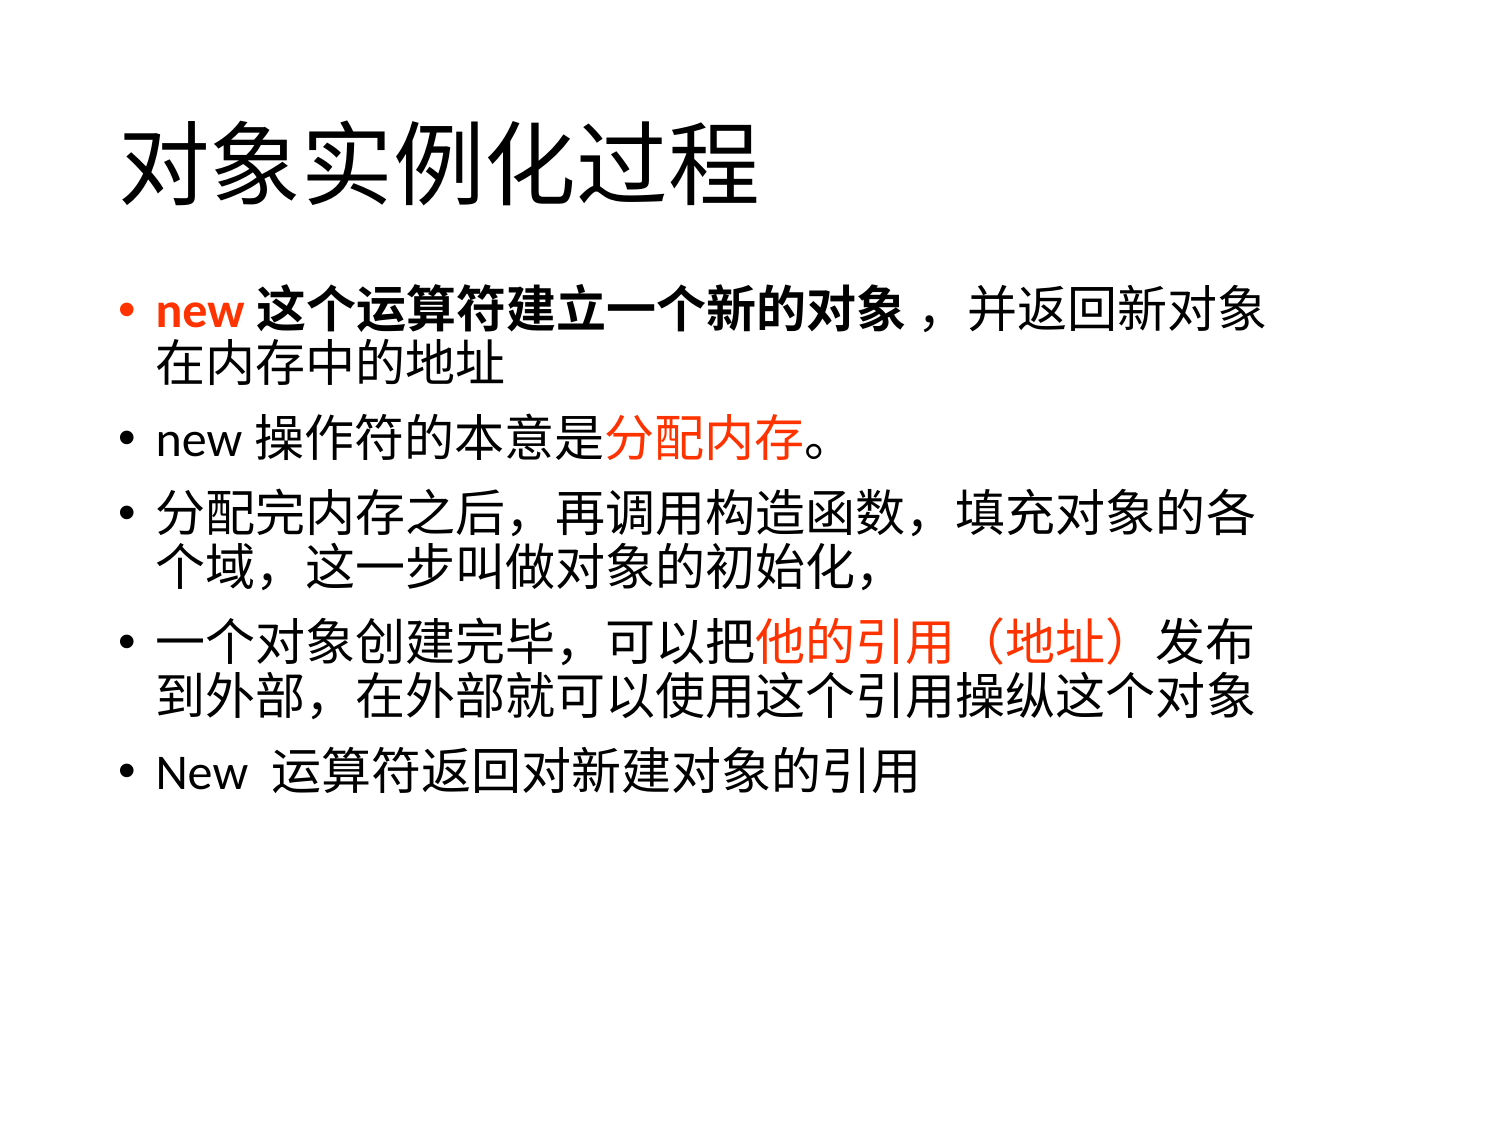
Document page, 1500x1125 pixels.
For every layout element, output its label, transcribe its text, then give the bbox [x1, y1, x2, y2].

title 对象实例化过程 [103, 59, 1397, 278]
list new这个运算符建立一个新的对象 ，并返回新对象在内存中的地址 new操作符的本意是分配内存。 分配完内存之后，再调用构造函数，填充对象的各个域，这一步叫做对象的初始化， 一个对象创建完毕，可以把他的引用（地址）发布到外部，在外部就可以使用这个引用操纵这个对象 New 运算符返回对新建对象的引用 [103, 278, 1315, 958]
